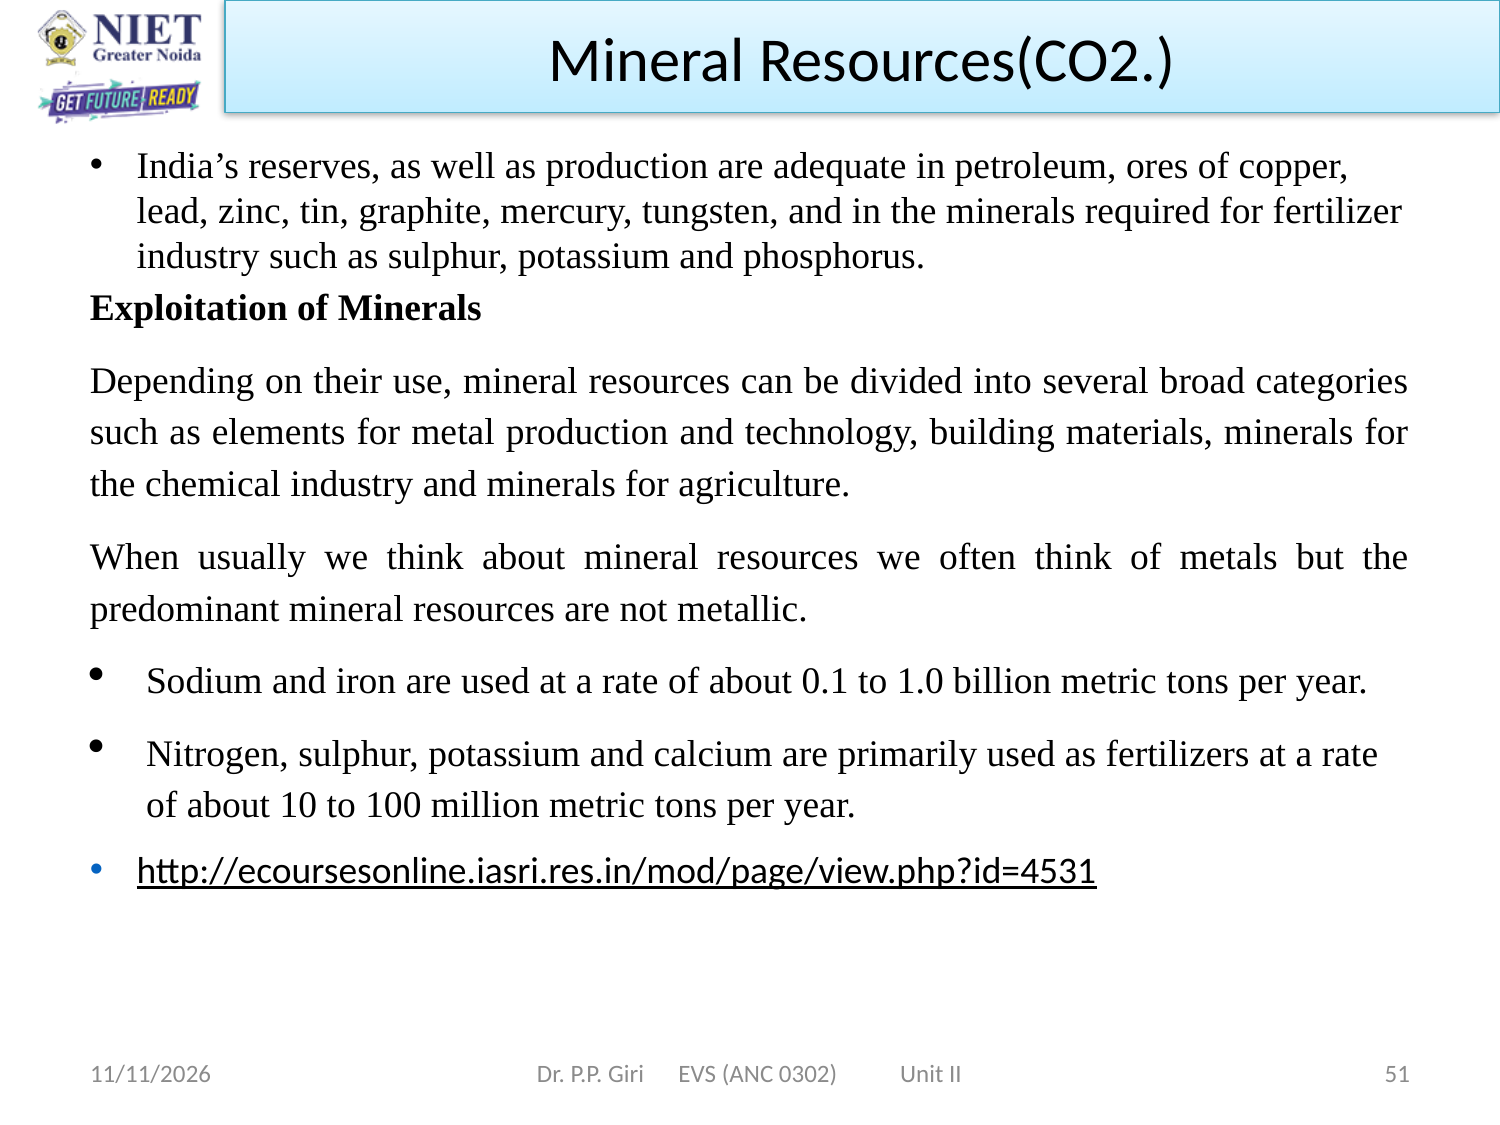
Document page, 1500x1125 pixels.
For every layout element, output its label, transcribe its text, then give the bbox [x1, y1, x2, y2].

slide_number 51 [1074, 1042, 1425, 1103]
text_box India’s reserves, as well as production are adequate in petroleum, ores of copper, lead, zinc, tin, graphite, mercury, tungsten, and in the minerals required for fertilizer industry such as sulphur, potassium and phosphorus. Exploitation of Minerals Depending on their use, mineral resources can be divided into several broad categories such as elements for metal production and technology, building materials, minerals for the chemical industry and minerals for agriculture. When usually we think about mineral resources we often think of metals but the predominant mineral resources are not metallic. Sodium and iron are used at a rate of about 0.1 to 1.0 billion metric tons per year. Nitrogen, sulphur, potassium and calcium are primarily used as fertilizers at a rate of about 10 to 100 million metric tons per year. http://ecoursesonline.iasri.res.in/mod/page/view.php?id=4531 [74, 134, 1425, 899]
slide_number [75, 1042, 425, 1103]
text_box Mineral Resources(CO2.) [238, 0, 1500, 113]
footer Dr. P.P. Giri EVS (ANC 0302) Unit II [512, 1042, 988, 1103]
picture [0, 0, 238, 135]
